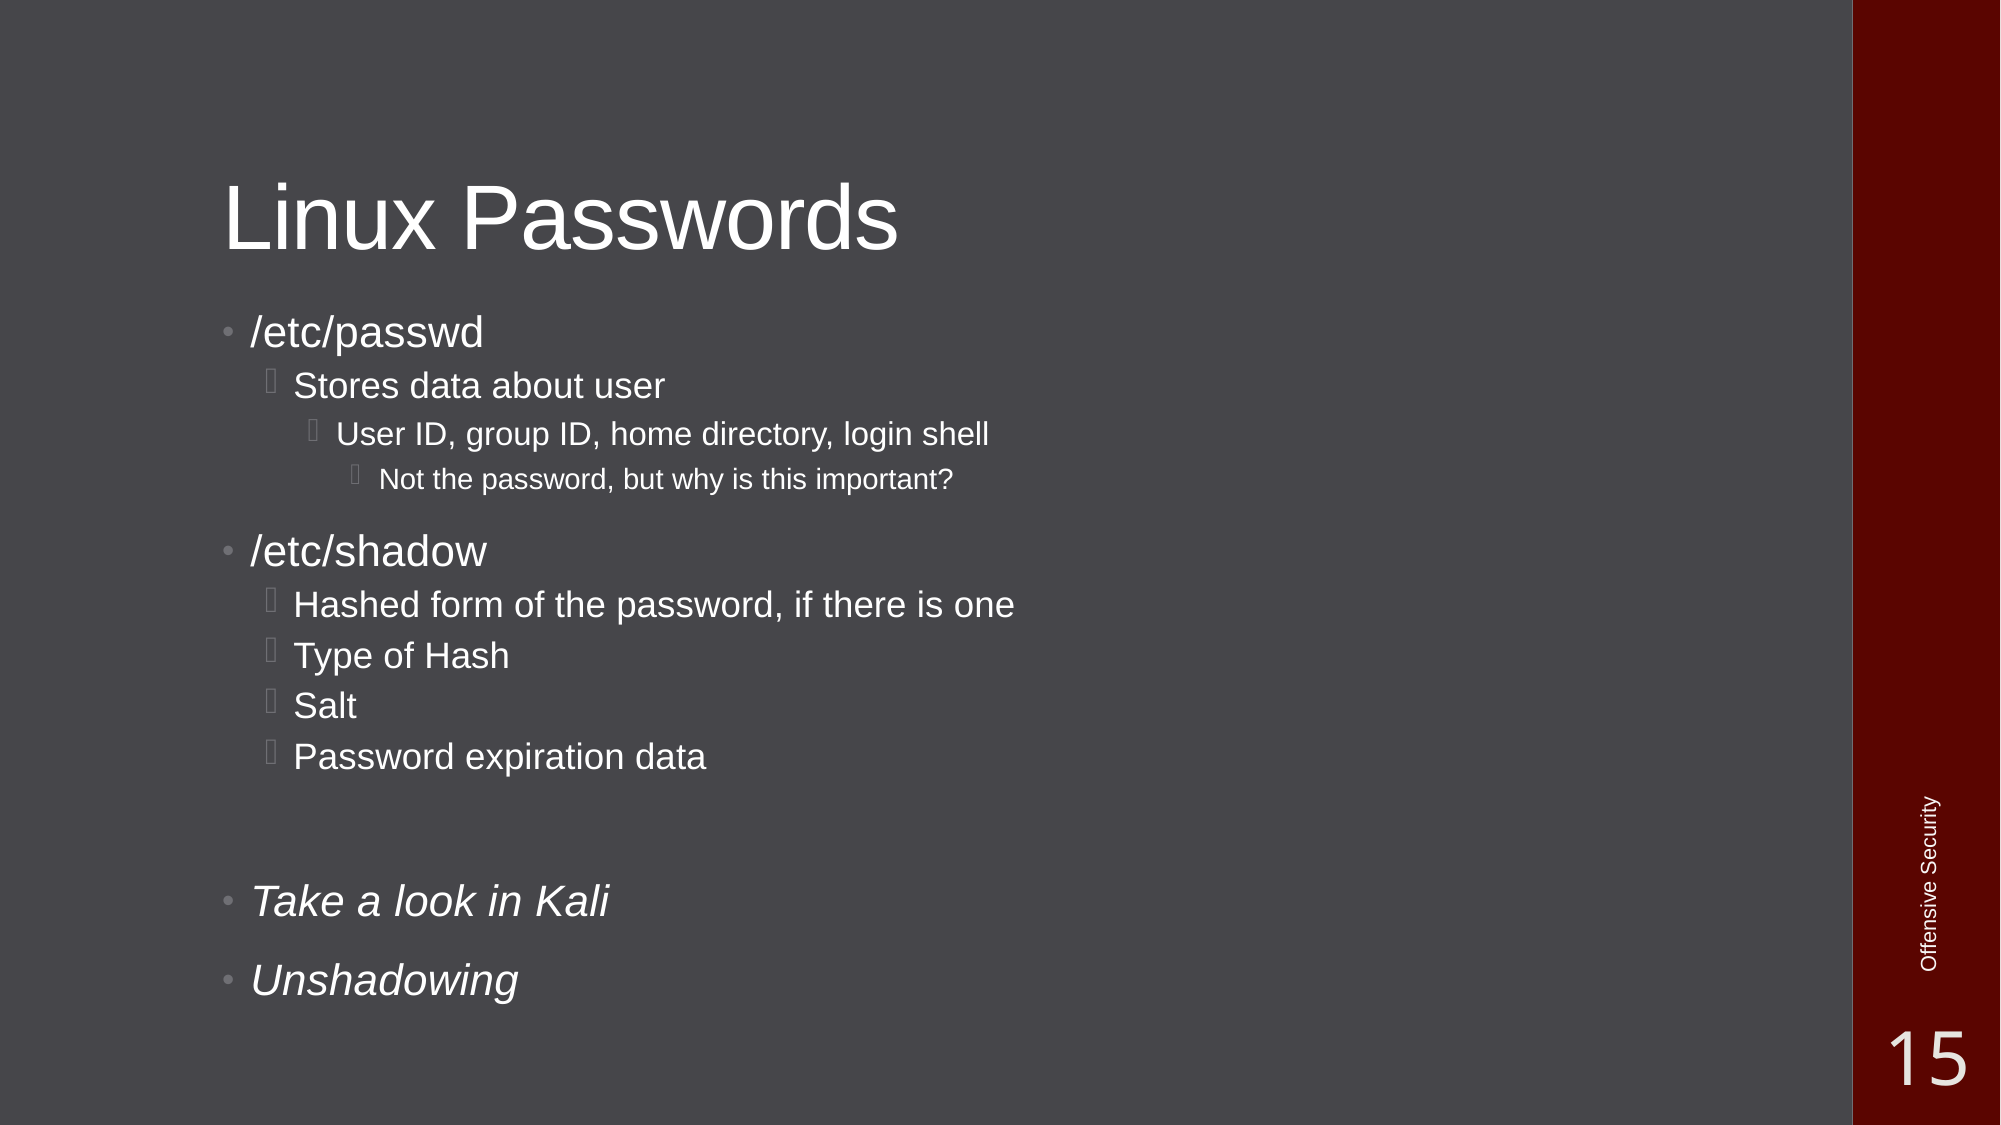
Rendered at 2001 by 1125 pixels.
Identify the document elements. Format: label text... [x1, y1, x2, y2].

list /etc/passwd Stores data about user User ID, group ID, home directory, login shell Not the password, but why is this important? /etc/shadow Hashed form of the password, if there is one Type of Hash Salt Password expiration data Take a look in Kali Unshadowing [206, 299, 1617, 1014]
title Linux Passwords [206, 60, 1797, 278]
slide_number 15 [1852, 1012, 2000, 1110]
footer Offensive Security [1897, 400, 1958, 988]
